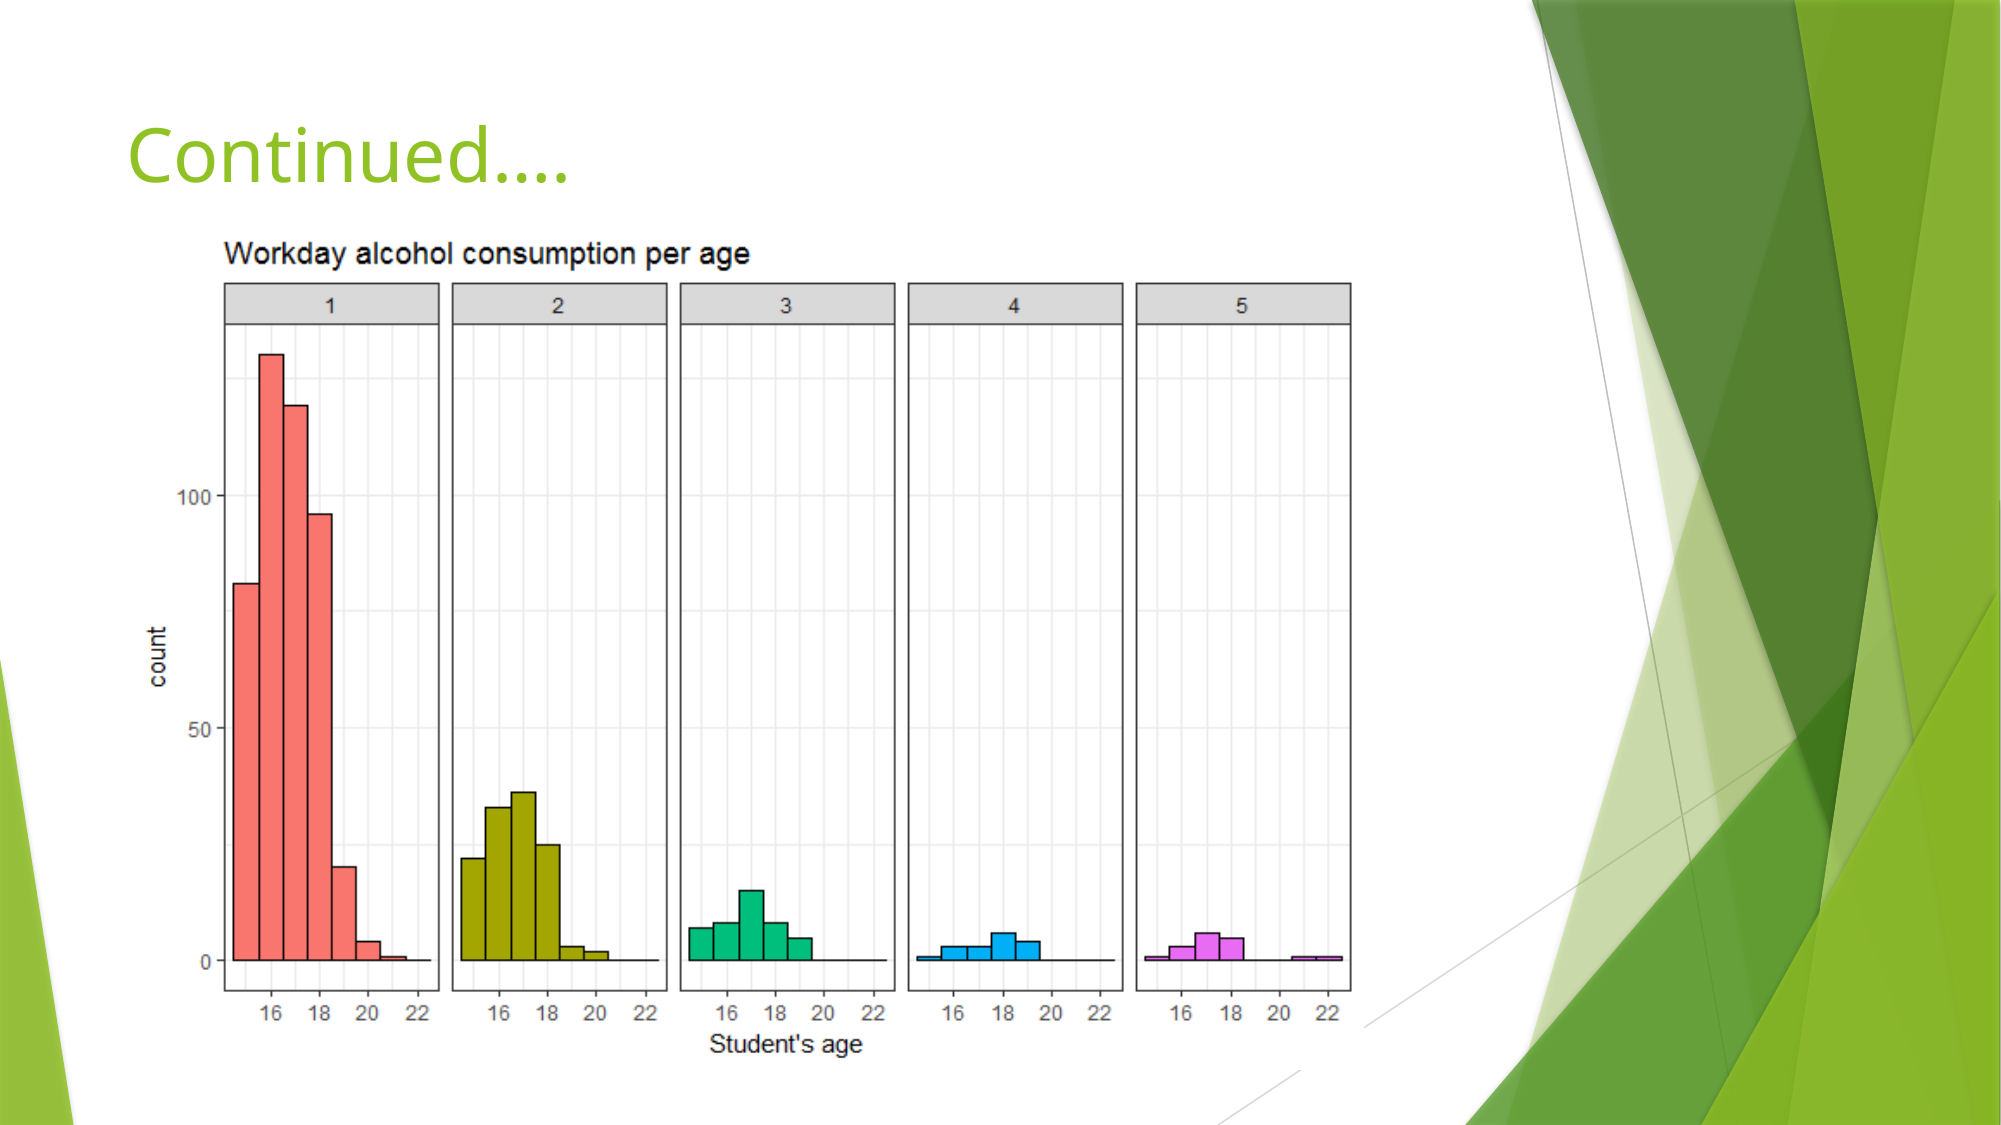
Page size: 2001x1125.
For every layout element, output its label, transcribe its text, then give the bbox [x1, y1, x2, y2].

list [131, 227, 1365, 1070]
title Continued…. [111, 99, 1522, 317]
